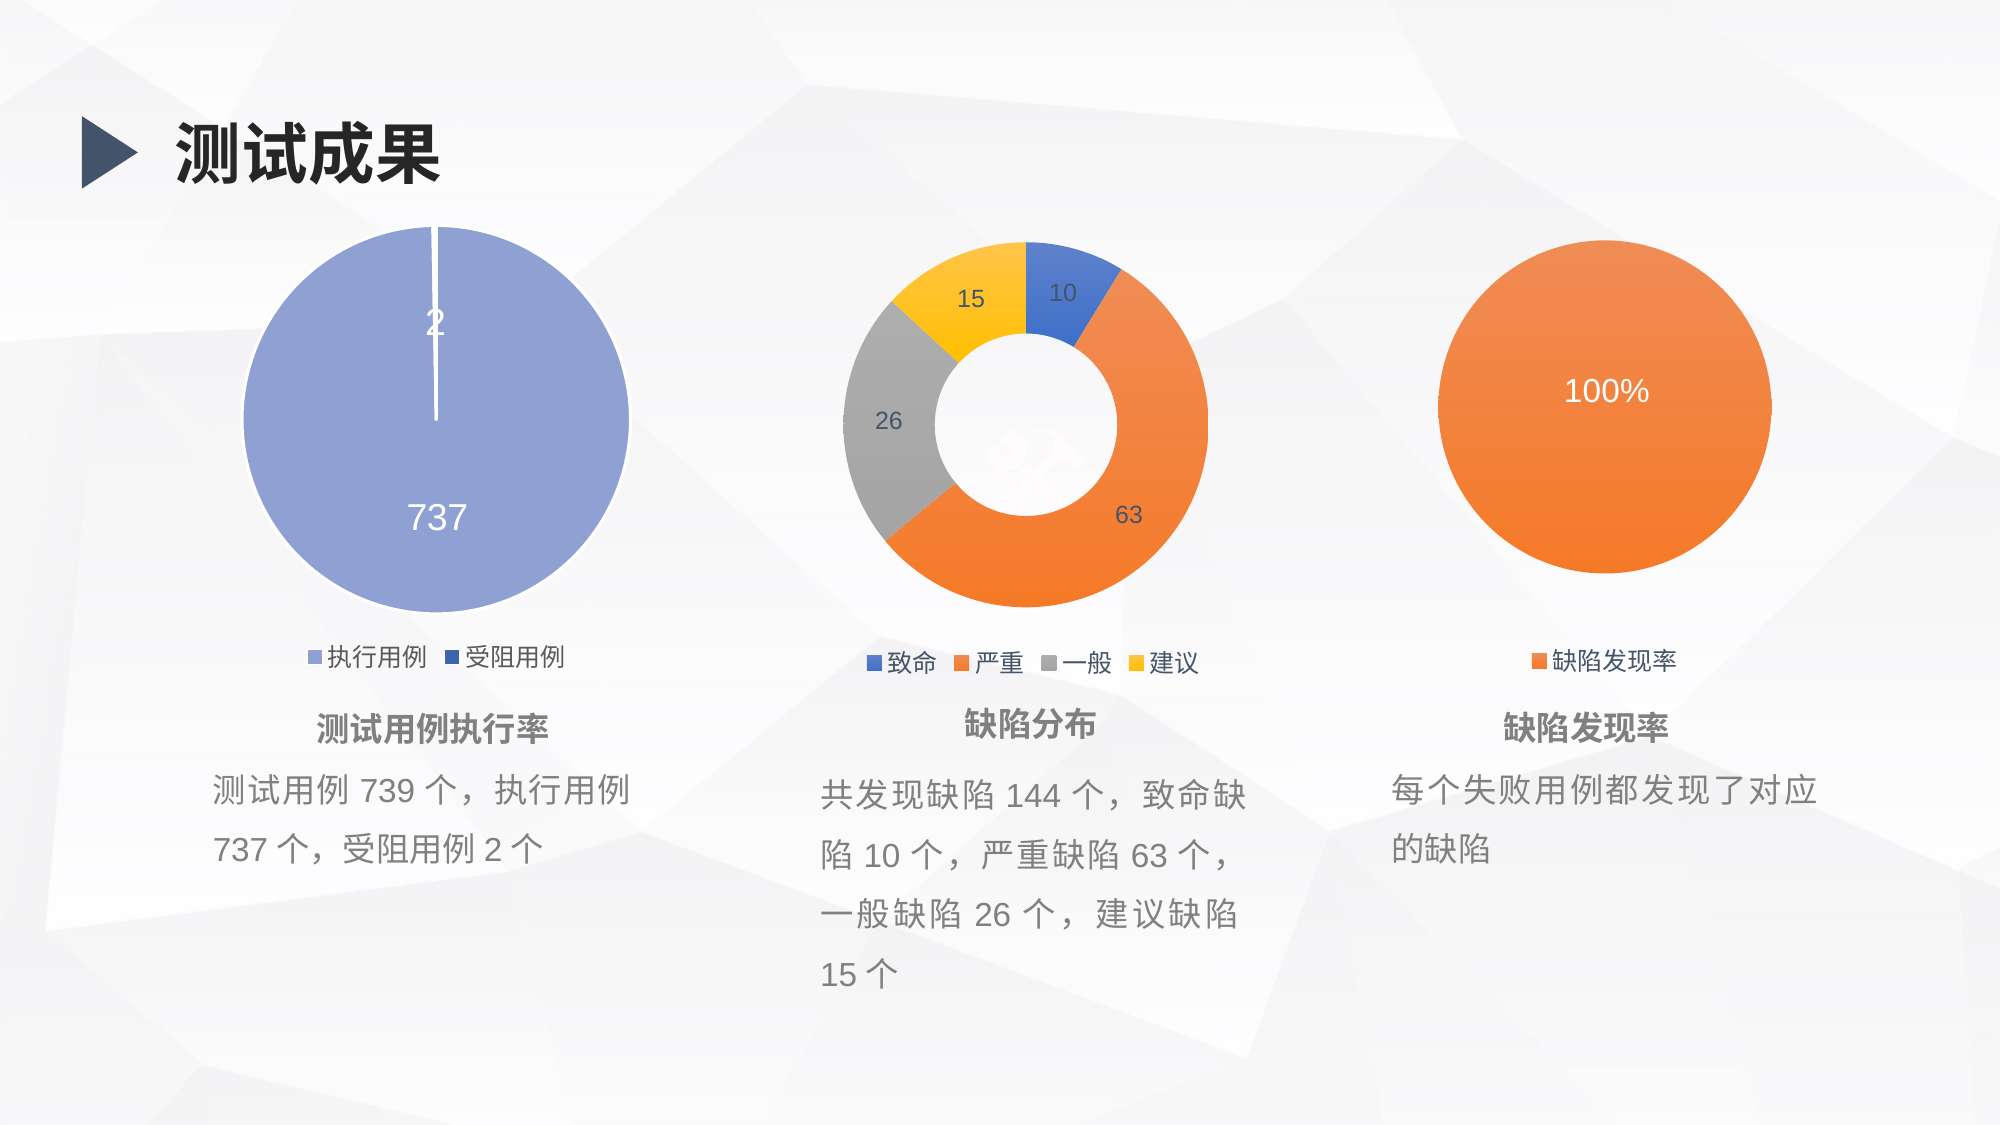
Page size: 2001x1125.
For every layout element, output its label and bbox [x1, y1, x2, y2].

text_box [198, 700, 655, 871]
text_box [81, 104, 630, 201]
chart [82, 176, 1879, 687]
text_box [805, 695, 1262, 937]
text_box [1376, 699, 1833, 871]
